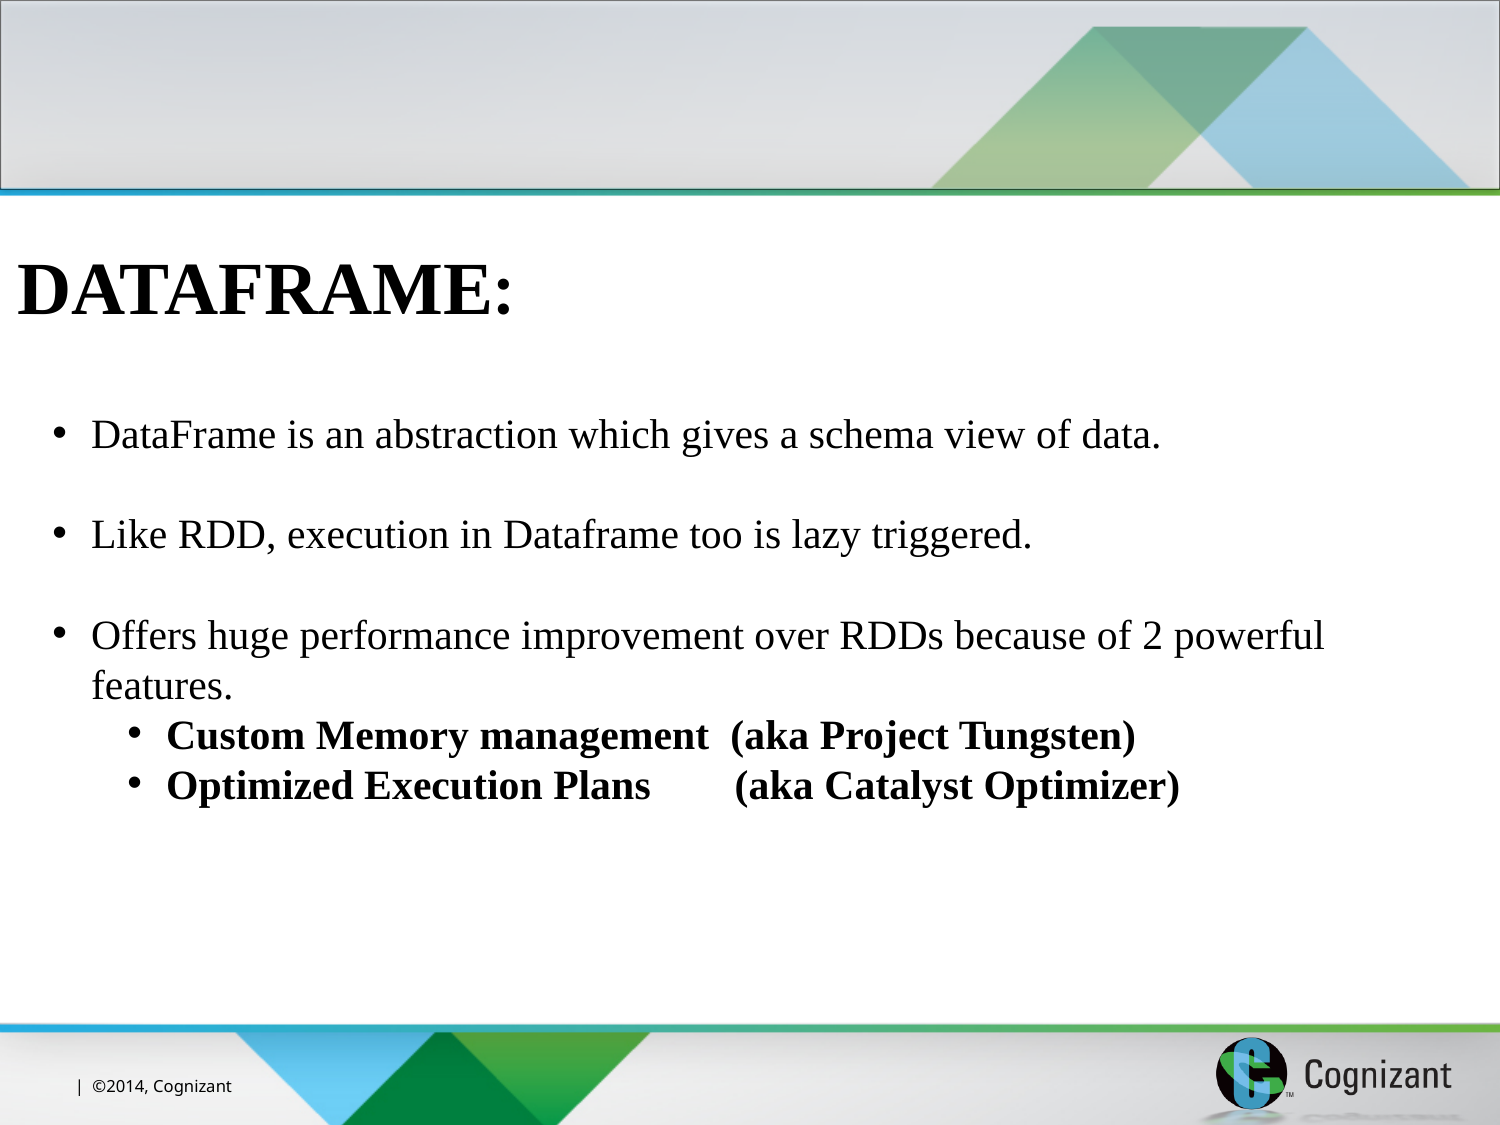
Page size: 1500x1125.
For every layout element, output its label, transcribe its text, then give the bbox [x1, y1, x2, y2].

text_box DATAFRAME: [2, 187, 530, 338]
picture [0, 2, 1500, 1125]
text_box DataFrame is an abstraction which gives a schema view of data. Like RDD, execution in Dataframe too is lazy triggered. Offers huge performance improvement over RDDs because of 2 powerful features. Custom Memory management (aka Project Tungsten) Optimized Execution Plans (aka Catalyst Optimizer) [37, 399, 1438, 815]
